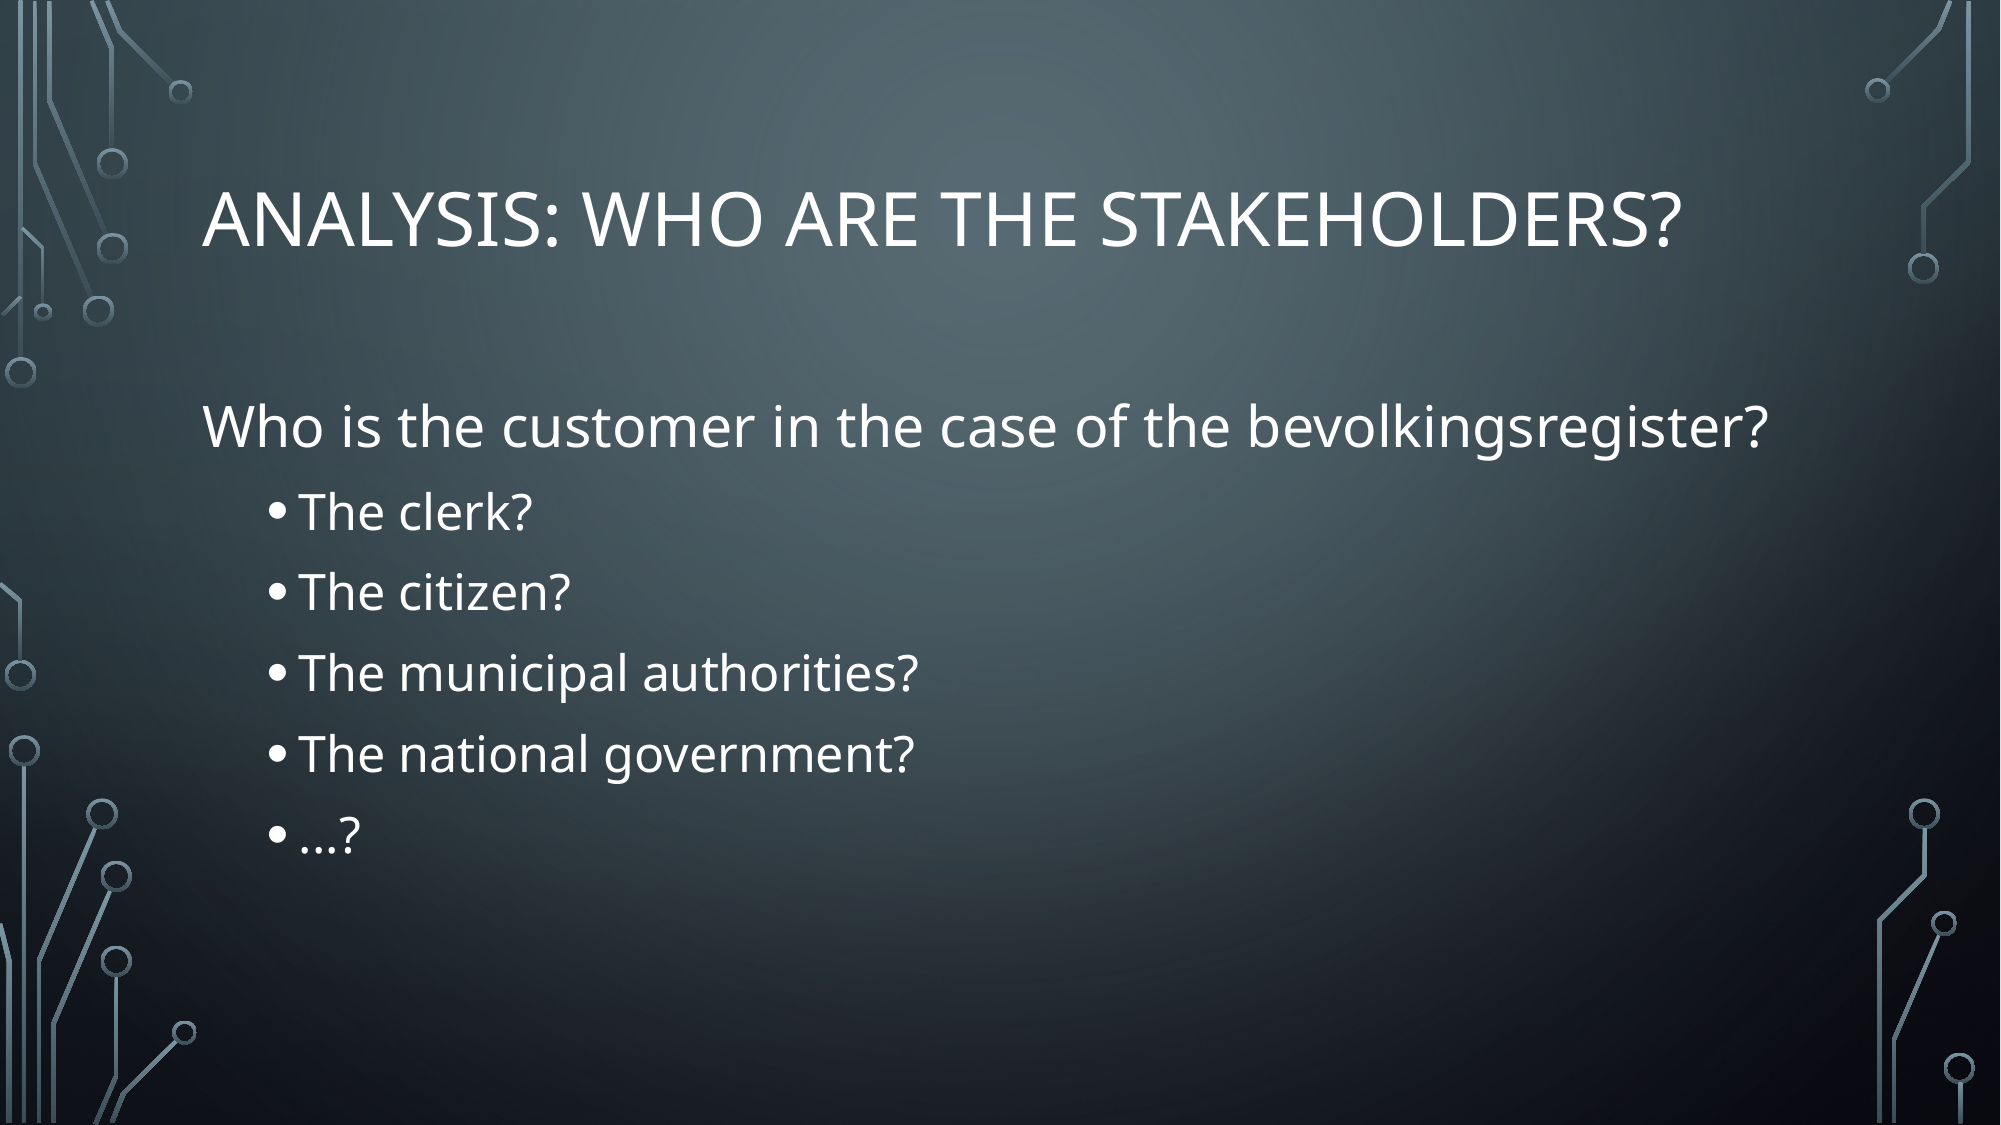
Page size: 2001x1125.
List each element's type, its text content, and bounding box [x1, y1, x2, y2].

list Who is the customer in the case of the bevolkingsregister? The clerk? The citizen? The municipal authorities? The national government? ...? [187, 369, 1813, 950]
title Analysis: Who are the stakeholders? [187, 101, 1813, 344]
